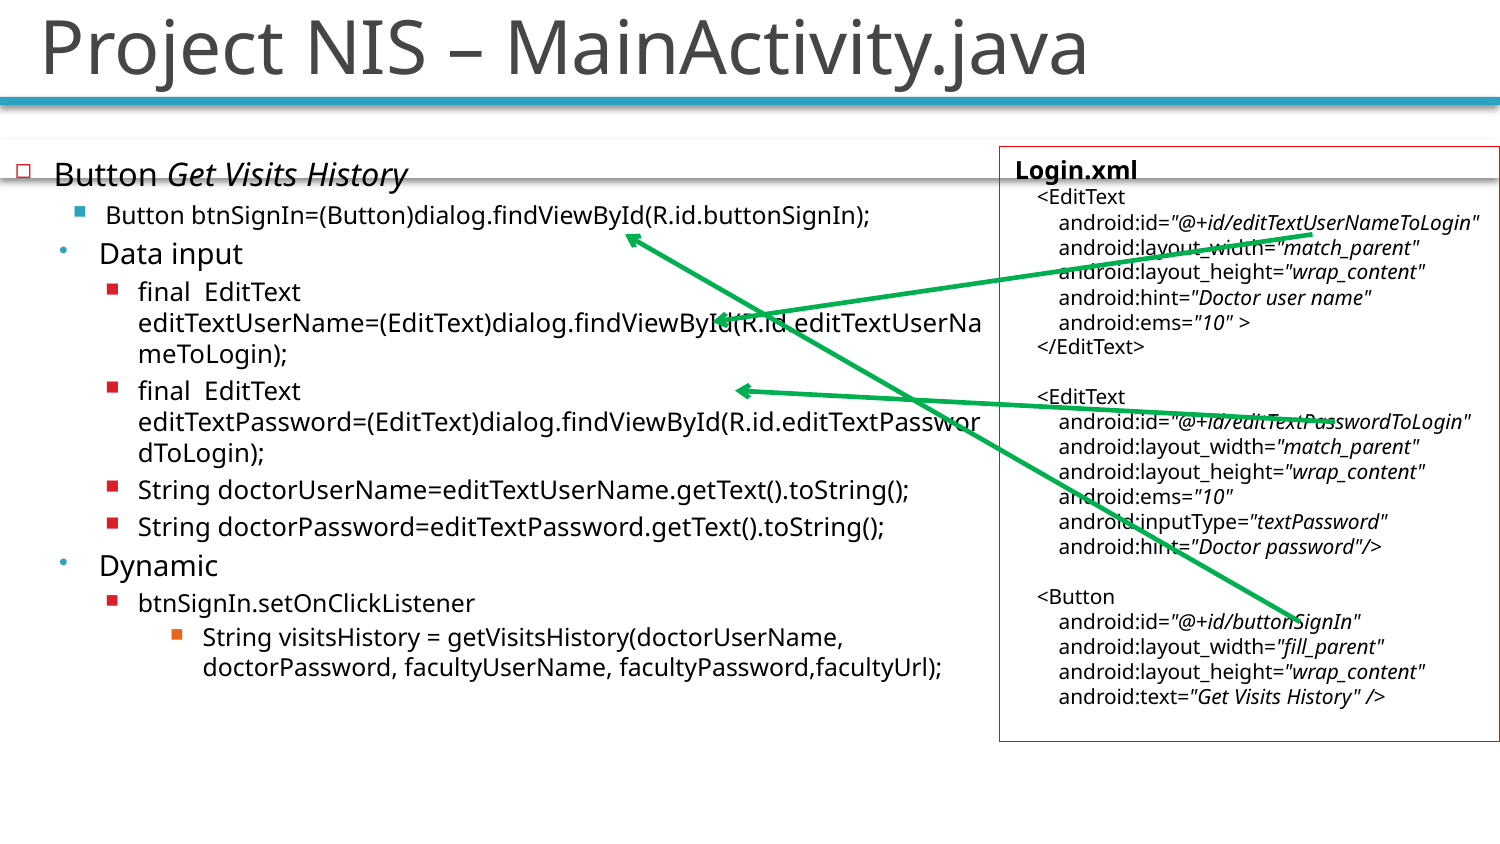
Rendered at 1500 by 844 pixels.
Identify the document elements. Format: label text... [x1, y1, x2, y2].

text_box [1301, 234, 1313, 323]
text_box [624, 234, 1301, 623]
list Button Get Visits History Button btnSignIn=(Button)dialog.findViewById(R.id.buttonSignIn); Data input final EditText editTextUserName=(EditText)dialog.findViewById(R.id.editTextUserNameToLogin); final EditText editTextPassword=(EditText)dialog.findViewById(R.id.editTextPasswordToLogin); String doctorUserName=editTextUserName.getText().toString(); String doctorPassword=editTextPassword.getText().toString(); Dynamic btnSignIn.setOnClickListener String visitsHistory = getVisitsHistory(doctorUserName, doctorPassword, facultyUserName, facultyPassword,facultyUrl); [0, 146, 999, 697]
title Project NIS – MainActivity.java [24, 19, 1463, 97]
text_box Login.xml <EditText android:id="@+id/editTextUserNameToLogin" android:layout_width="match_parent" android:layout_height="wrap_content" android:hint="Doctor user name" android:ems="10" > </EditText> <EditText android:id="@+id/editTextPasswordToLogin" android:layout_width="match_parent" android:layout_height="wrap_content" android:ems="10" android:inputType="textPassword" android:hint="Doctor password"/> <Button android:id="@+id/buttonSignIn" android:layout_width="fill_parent" android:layout_height="wrap_content" android:text="Get Visits History" /> [999, 146, 1500, 742]
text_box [1306, 390, 1336, 423]
